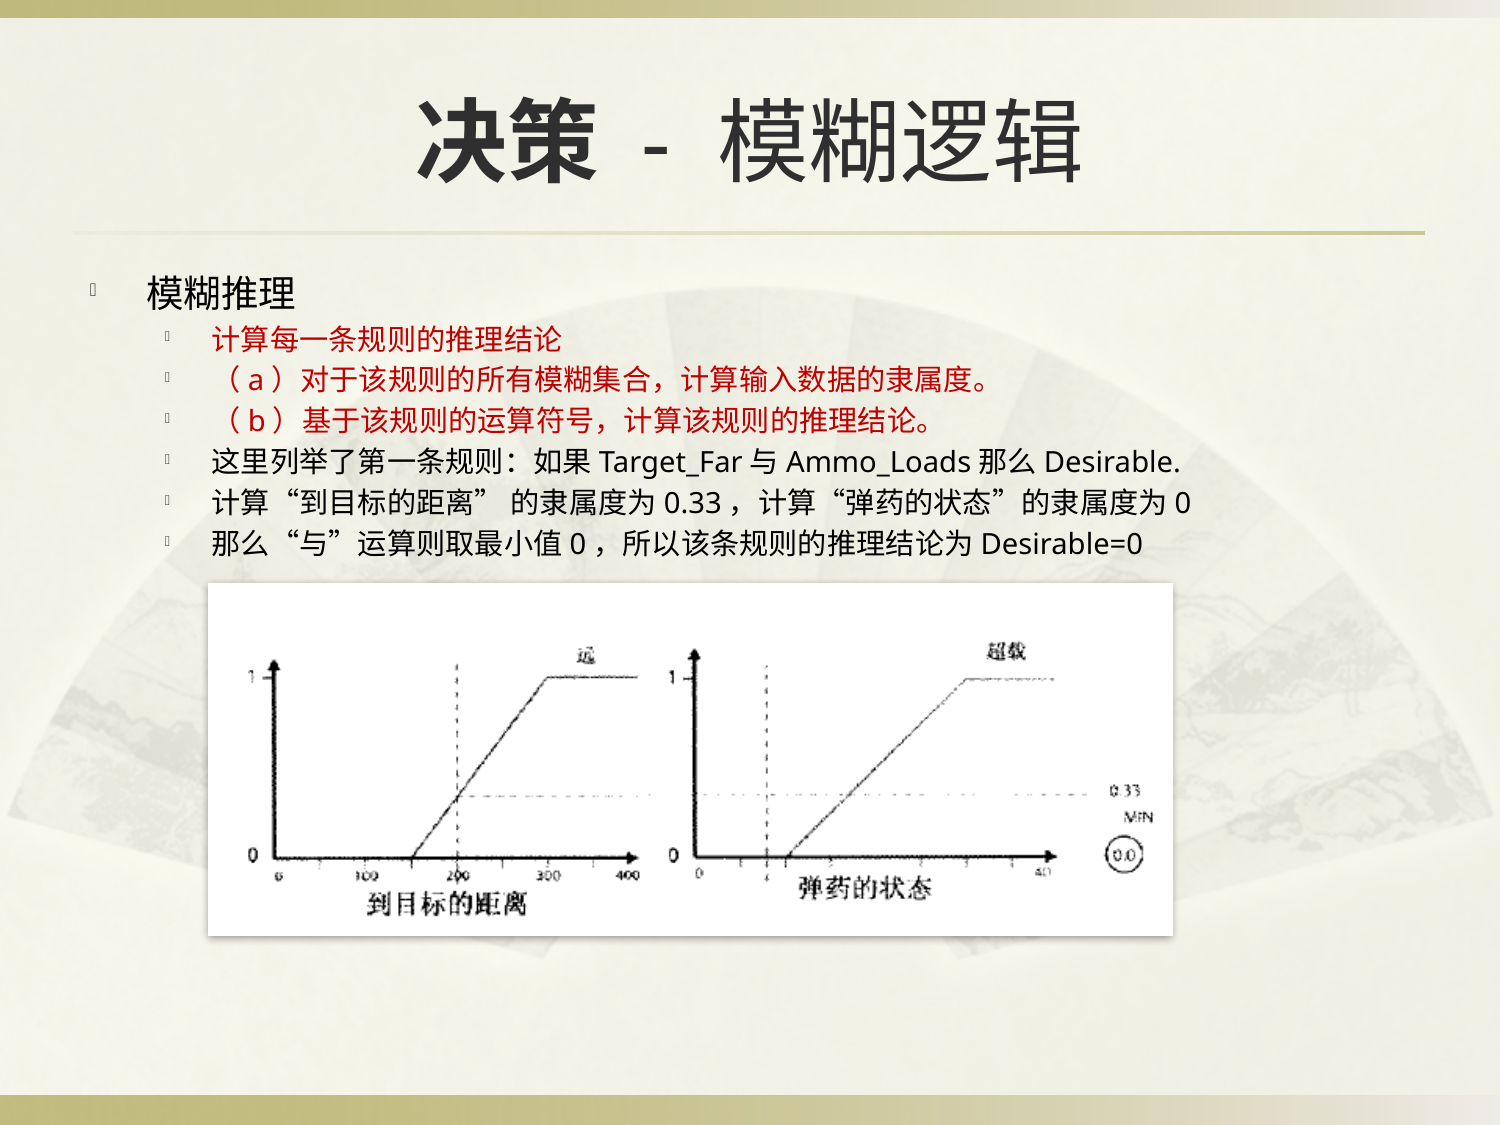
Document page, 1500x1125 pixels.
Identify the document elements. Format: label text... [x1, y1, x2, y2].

title 决策 - 模糊逻辑 [75, 45, 1425, 233]
picture [222, 597, 1159, 922]
list 模糊推理 计算每一条规则的推理结论 （a）对于该规则的所有模糊集合，计算输入数据的隶属度。 （b）基于该规则的运算符号，计算该规则的推理结论。 这里列举了第一条规则：如果Target_Far与Ammo_Loads那么Desirable. 计算“到目标的距离” 的隶属度为0.33，计算“弹药的状态”的隶属度为0 那么“与”运算则取最小值0，所以该条规则的推理结论为Desirable=0 [75, 262, 1425, 1032]
